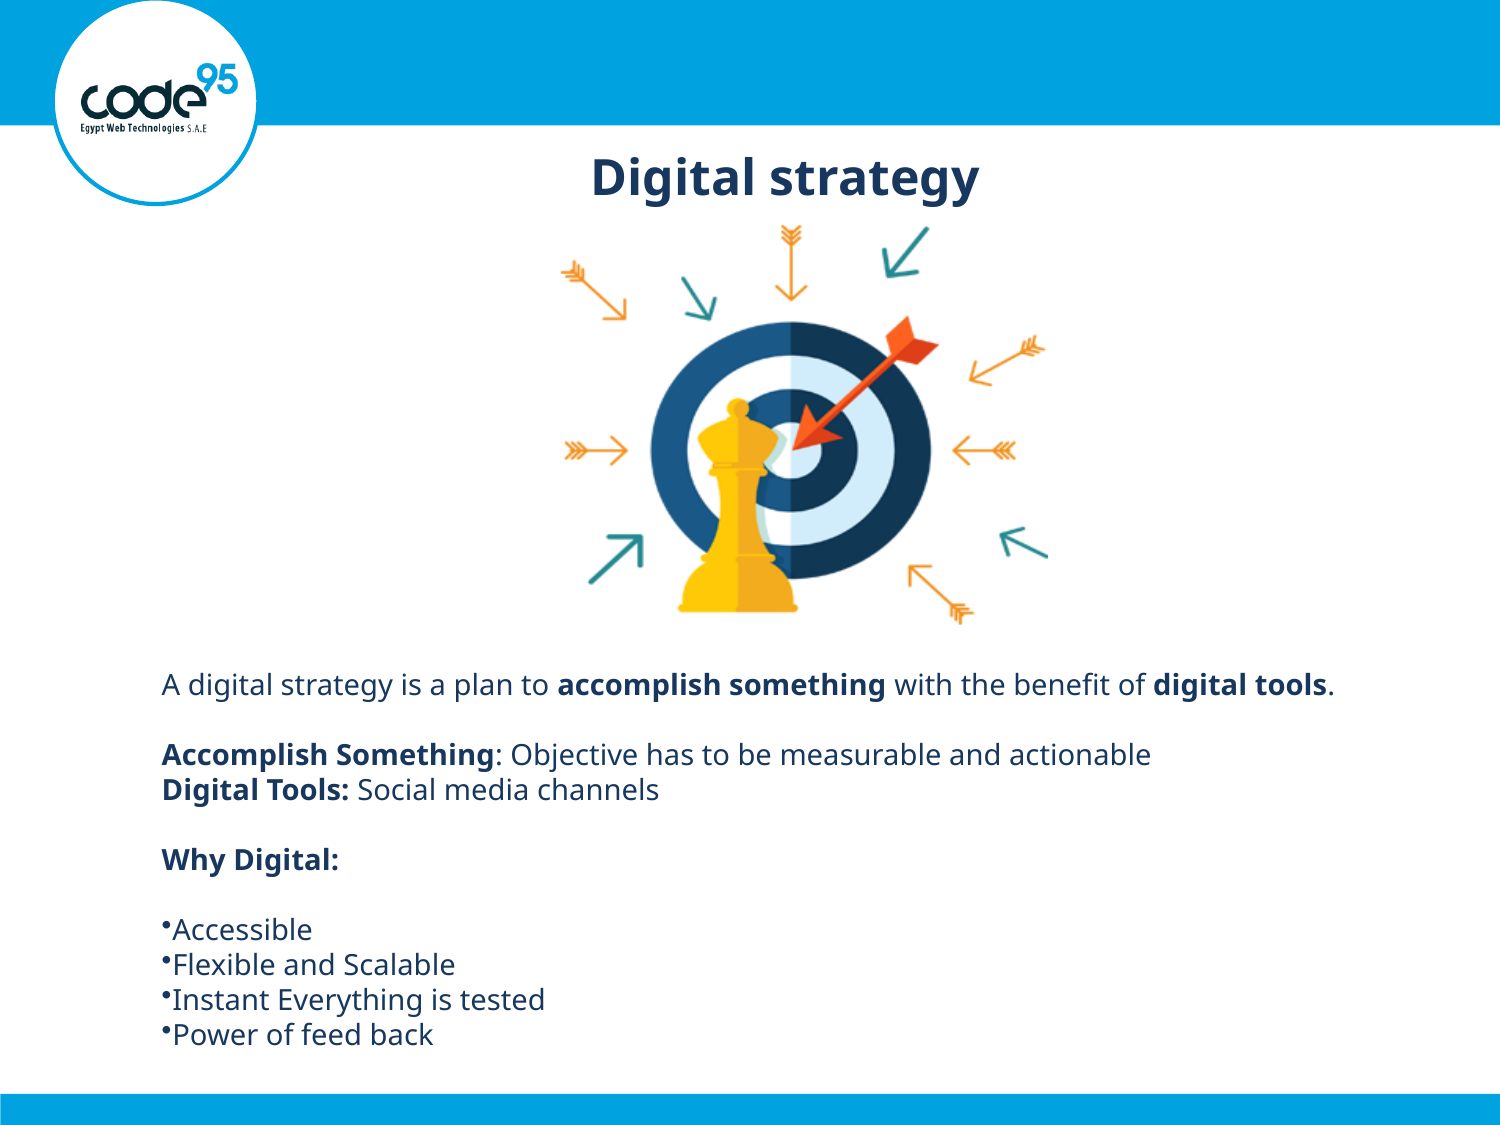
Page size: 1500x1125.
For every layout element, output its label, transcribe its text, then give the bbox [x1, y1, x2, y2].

picture [553, 215, 1058, 628]
text_box A digital strategy is a plan to accomplish something with the benefit of digital tools. Accomplish Something: Objective has to be measurable and actionable Digital Tools: Social media channels Why Digital: Accessible Flexible and Scalable Instant Everything is tested Power of feed back [146, 623, 1358, 1059]
text_box Digital strategy [513, 137, 1058, 213]
picture [71, 46, 242, 145]
